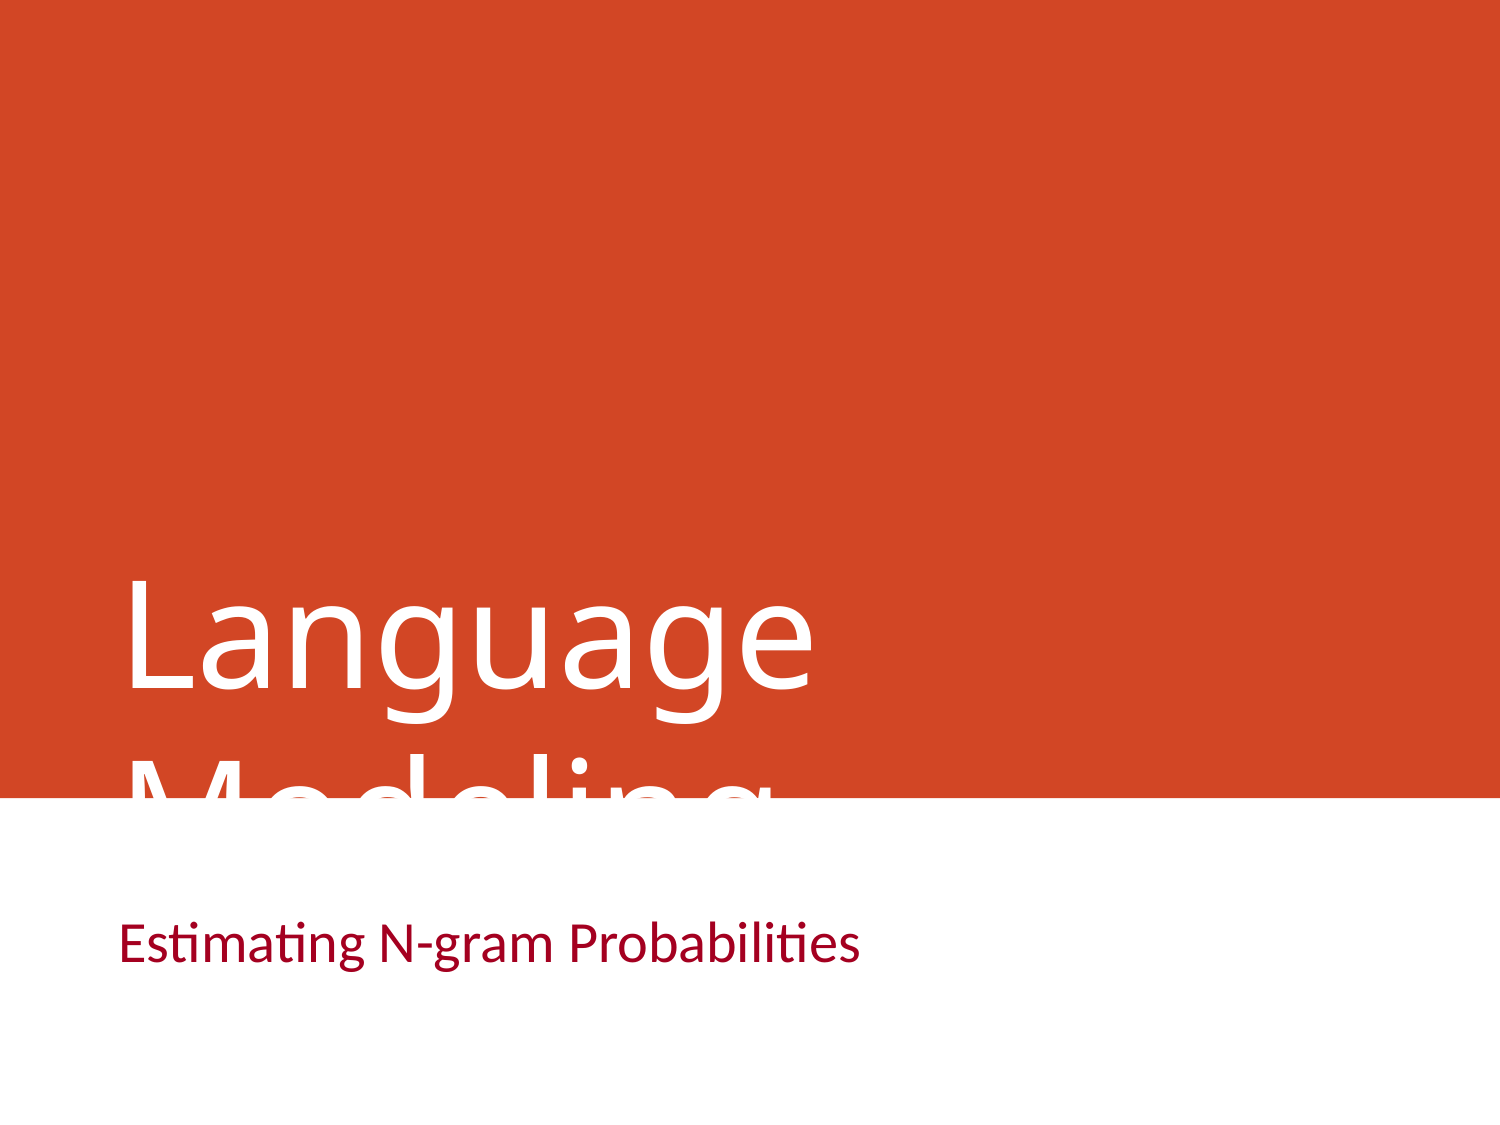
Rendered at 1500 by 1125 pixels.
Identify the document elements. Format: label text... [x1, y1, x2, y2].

text_box Language Modeling [116, 536, 1379, 899]
text_box Estimating N-gram Probabilities [115, 902, 865, 975]
text_box [0, 0, 1500, 799]
